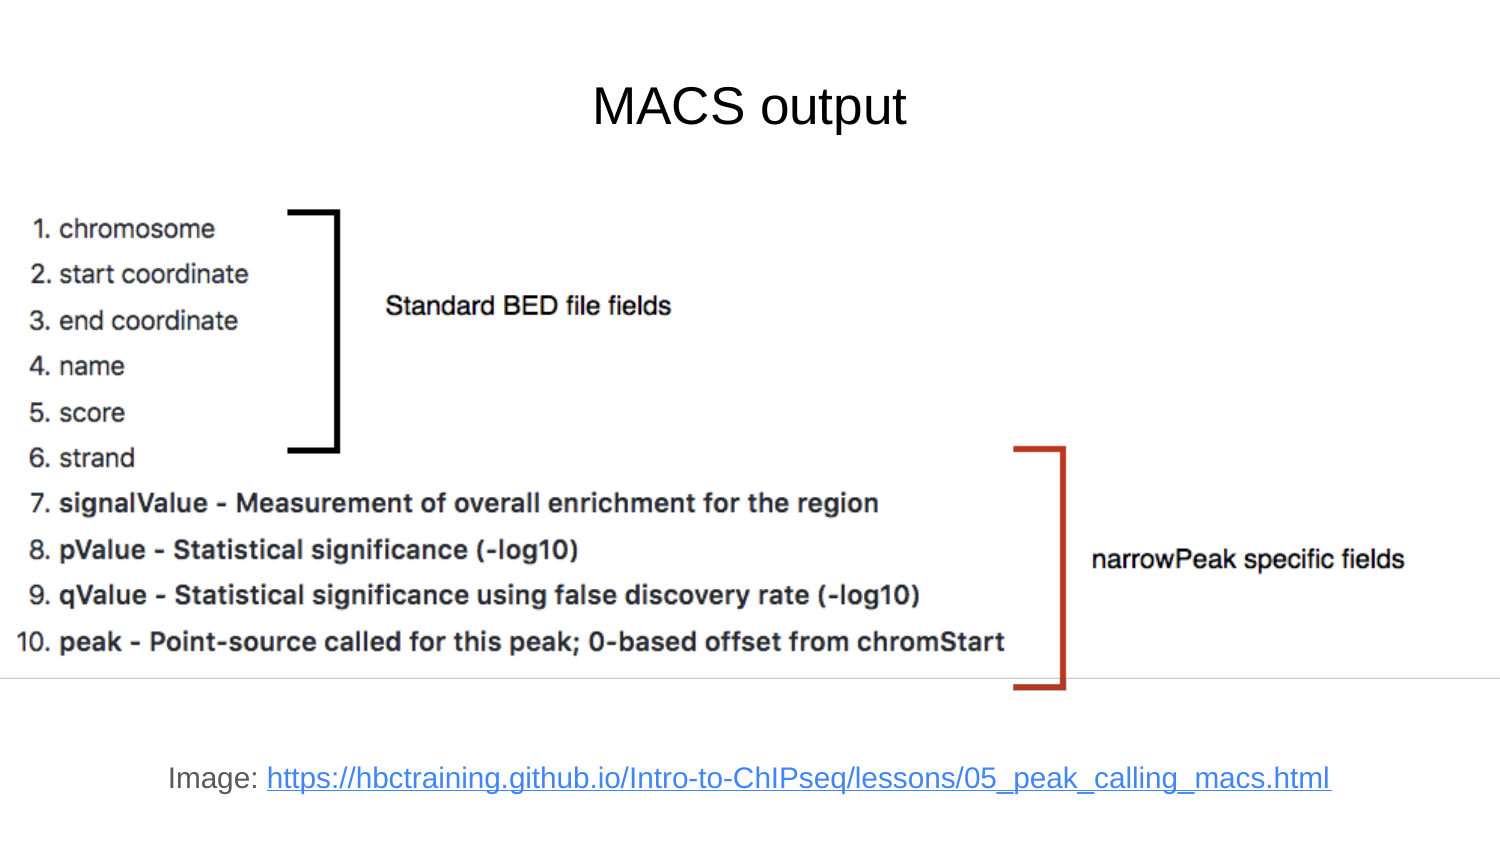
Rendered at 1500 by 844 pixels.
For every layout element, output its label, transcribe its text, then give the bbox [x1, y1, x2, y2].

title MACS output [51, 56, 1449, 151]
list Image: https://hbctraining.github.io/Intro-to-ChIPseq/lessons/05_peak_calling_macs.html [51, 746, 1449, 804]
picture [0, 196, 1500, 693]
